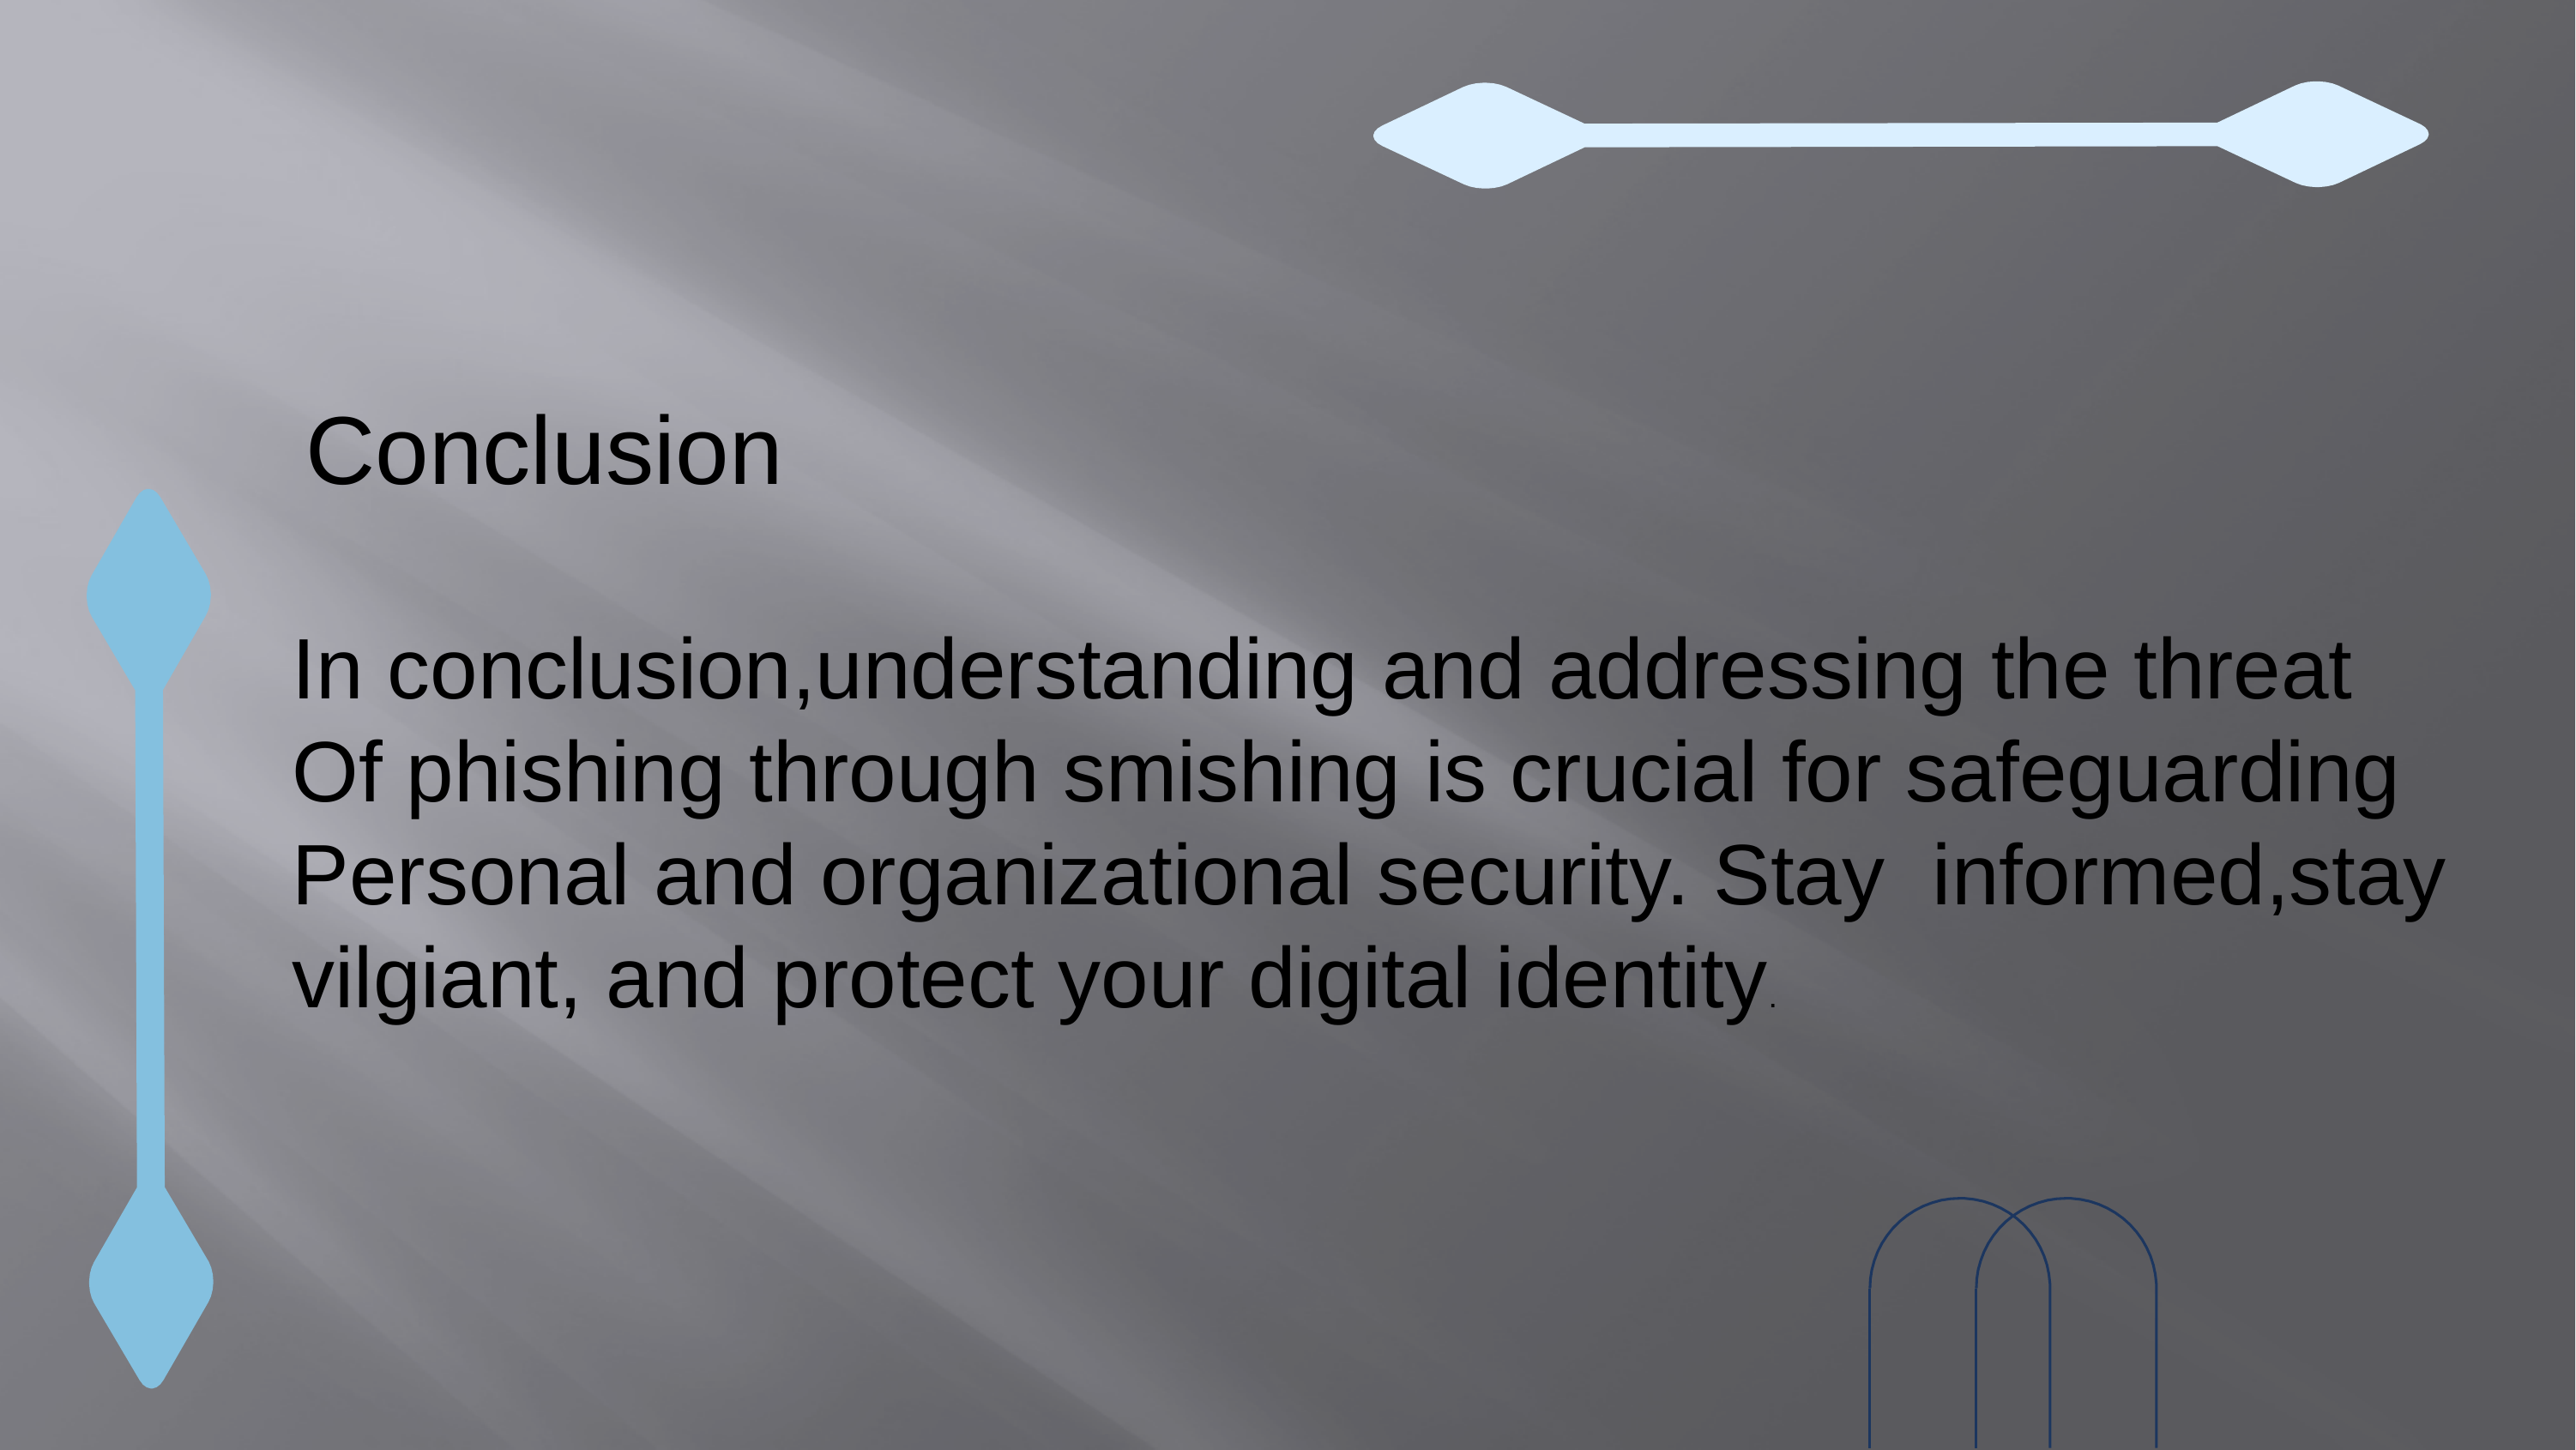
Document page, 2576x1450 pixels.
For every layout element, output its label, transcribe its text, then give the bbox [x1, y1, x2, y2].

text_box In conclusion,understanding and addressing the threat Of phishing through smishing is crucial for safeguarding Personal and organizational security. Stay informed,stay vilgiant, and protect your digital identity. [279, 607, 2531, 1031]
text_box [1373, 81, 2429, 189]
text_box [1868, 1196, 2158, 1450]
text_box [87, 488, 214, 1389]
text_box Conclusion [293, 381, 805, 511]
